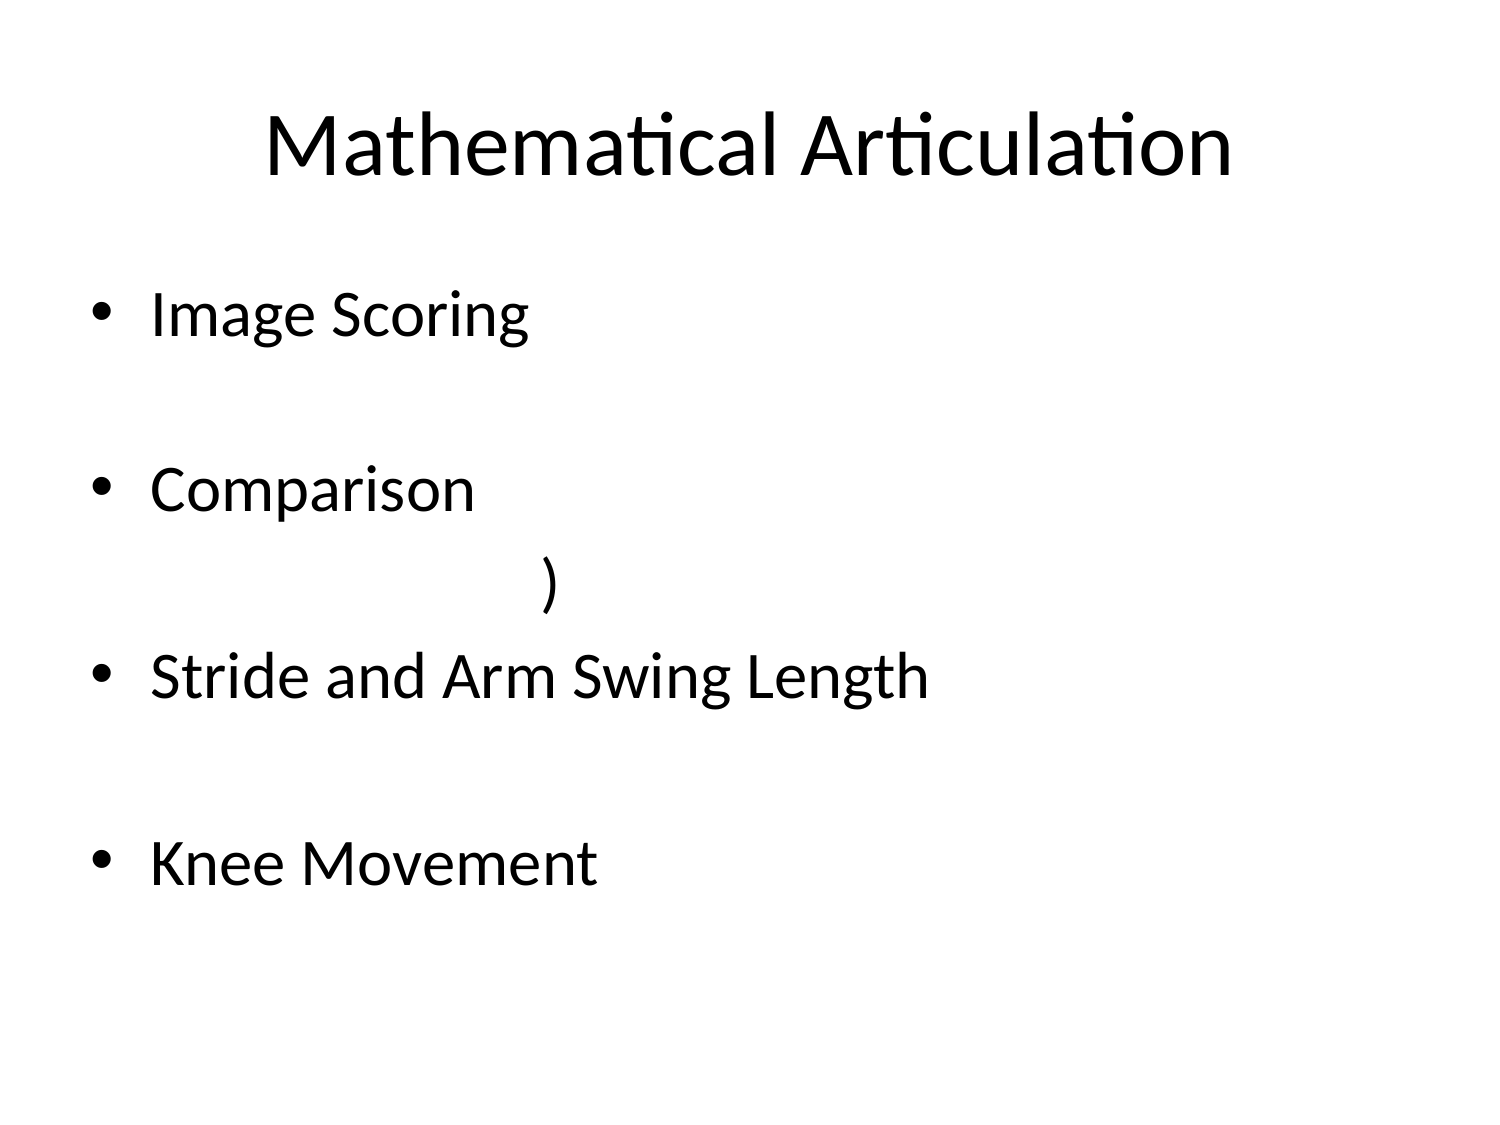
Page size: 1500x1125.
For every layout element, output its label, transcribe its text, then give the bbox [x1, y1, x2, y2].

title Mathematical Articulation [75, 45, 1425, 233]
